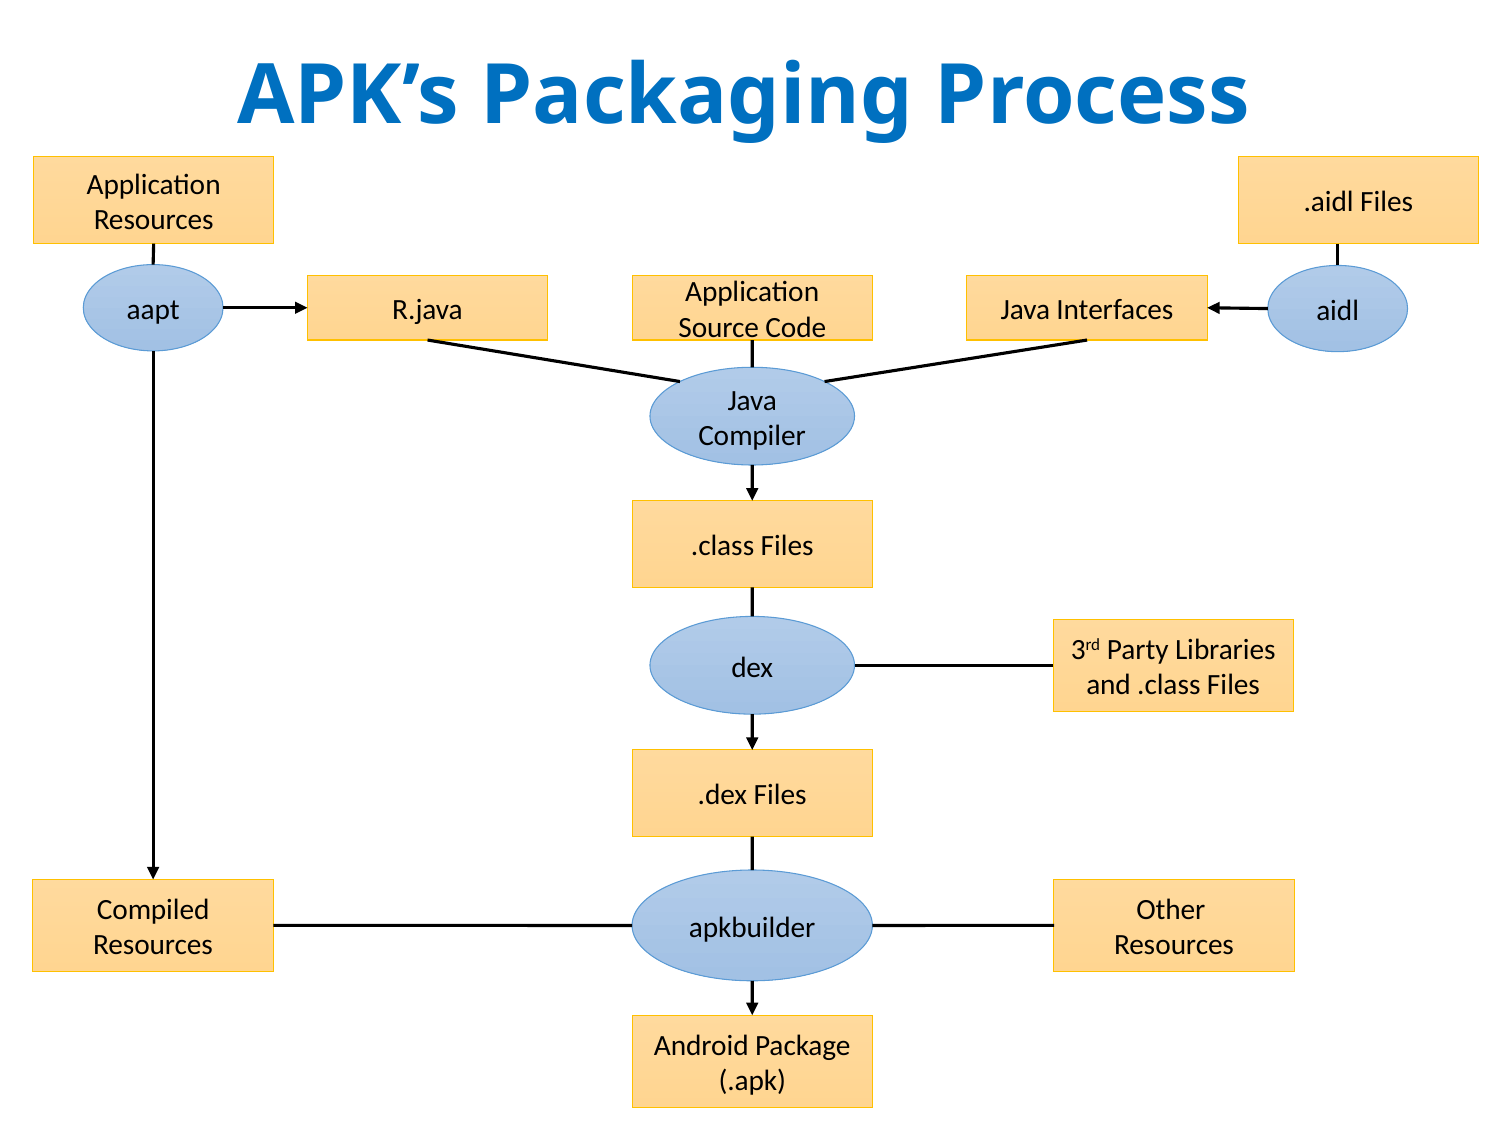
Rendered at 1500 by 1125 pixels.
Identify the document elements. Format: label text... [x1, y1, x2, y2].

text_box Java Compiler [649, 366, 856, 466]
text_box R.java [307, 275, 548, 341]
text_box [824, 340, 1088, 382]
text_box Compiled Resources [32, 879, 274, 972]
text_box Android Package (.apk) [632, 1015, 873, 1108]
text_box Application Source Code [632, 275, 873, 341]
text_box 3rd Party Libraries and .class Files [1053, 619, 1294, 712]
title APK’s Packaging Process [65, 35, 1445, 158]
text_box Java Interfaces [966, 275, 1208, 341]
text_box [427, 340, 680, 382]
text_box .aidl Files [1238, 156, 1479, 244]
text_box Application Resources [33, 156, 274, 244]
text_box Other Resources [1053, 879, 1295, 972]
text_box aidl [1267, 264, 1409, 353]
text_box apkbuilder [631, 869, 873, 982]
text_box aapt [82, 264, 224, 352]
text_box .class Files [632, 500, 873, 588]
text_box .dex Files [632, 749, 873, 837]
text_box dex [649, 615, 855, 715]
